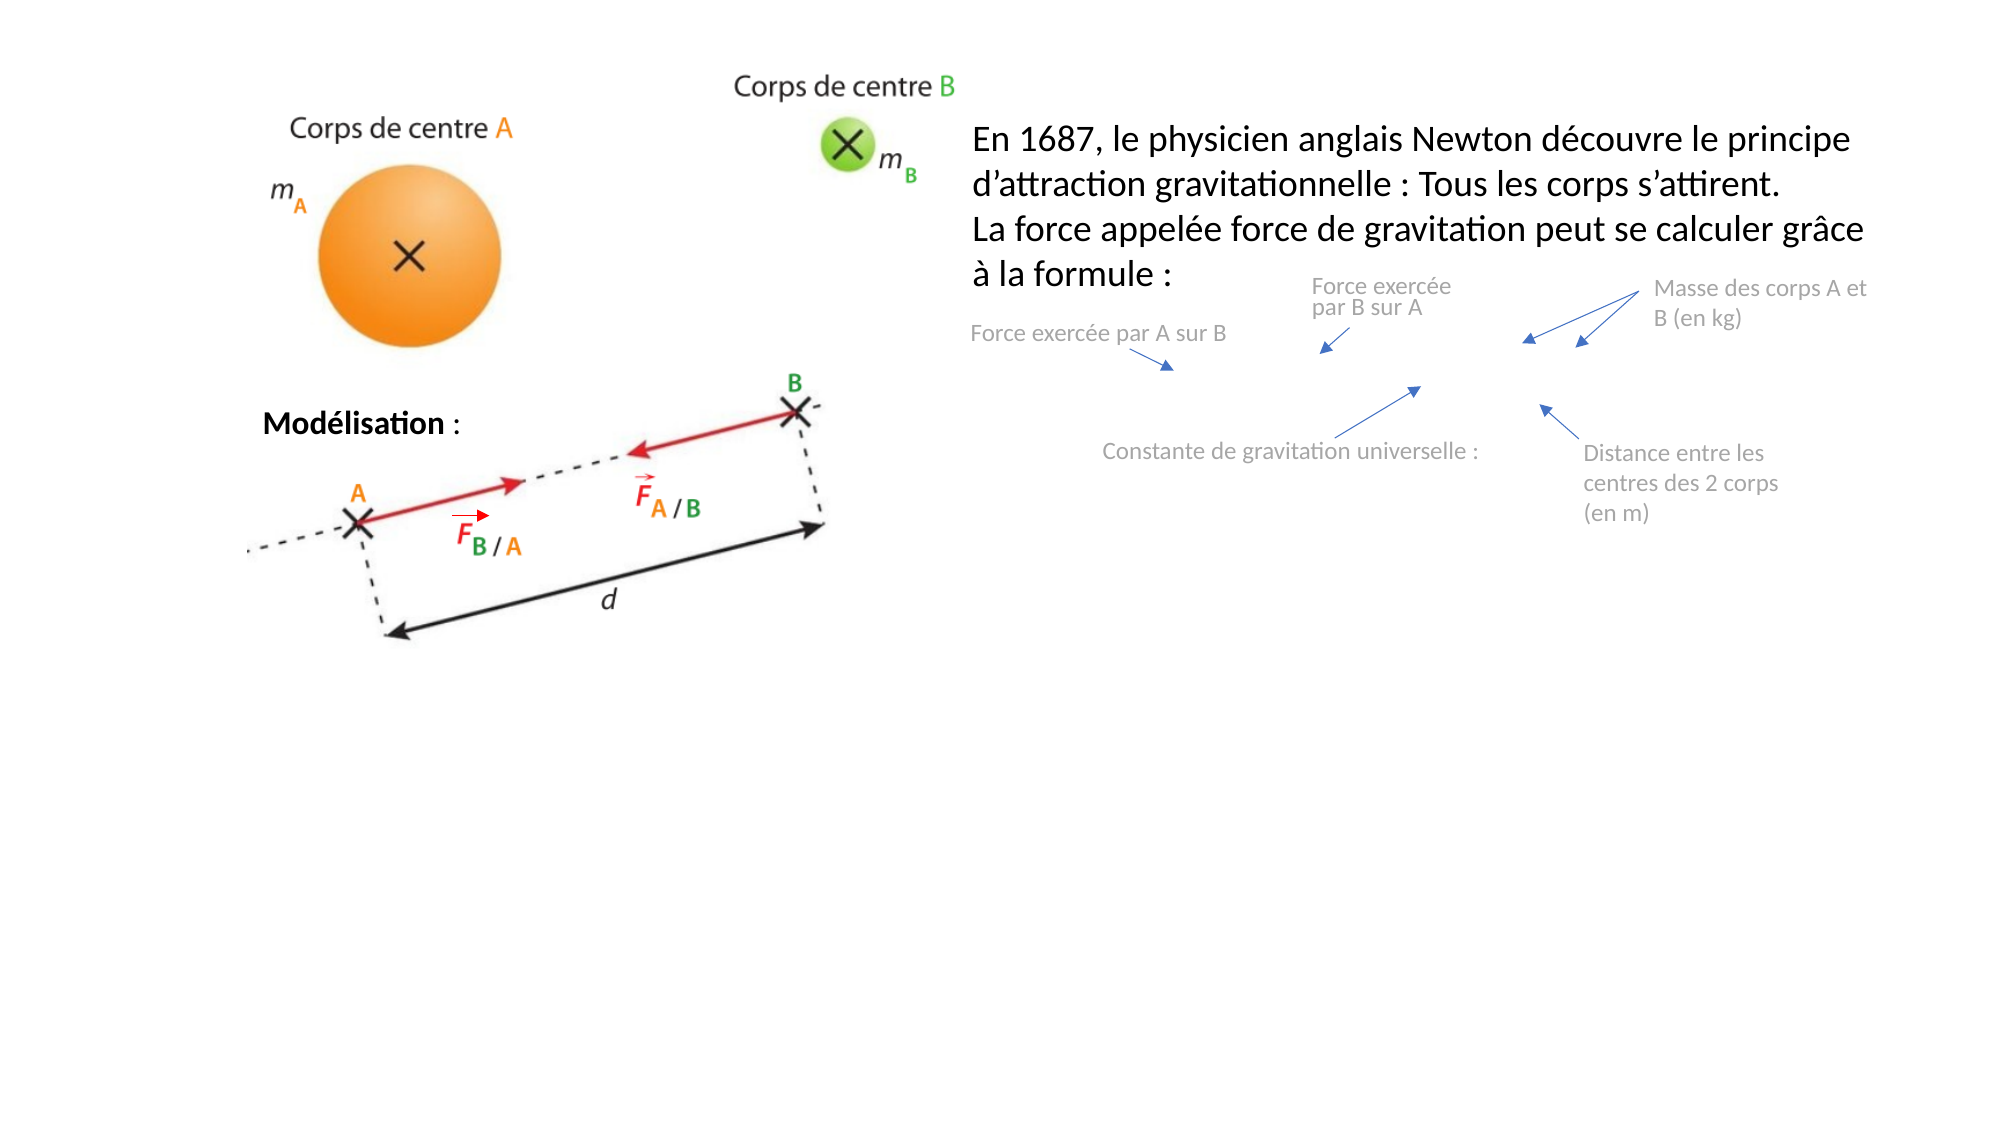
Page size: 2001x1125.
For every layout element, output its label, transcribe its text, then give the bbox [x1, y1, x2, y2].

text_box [1522, 291, 1575, 344]
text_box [1575, 291, 1639, 348]
text_box En 1687, le physicien anglais Newton découvre le principe d’attraction gravitationnelle : Tous les corps s’attirent. La force appelée force de gravitation peut se calculer grâce à la formule : [988, 106, 1887, 302]
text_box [1334, 386, 1422, 439]
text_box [1129, 348, 1174, 371]
text_box Masse des corps A et B (en kg) [1638, 264, 1887, 339]
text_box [247, 48, 988, 660]
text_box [1319, 327, 1350, 355]
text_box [1539, 404, 1579, 439]
text_box Force exercée par A sur B [988, 308, 1305, 354]
text_box Distance entre les centres des 2 corps (en m) [1568, 428, 1816, 534]
text_box Force exercée par B sur A [1297, 271, 1494, 328]
